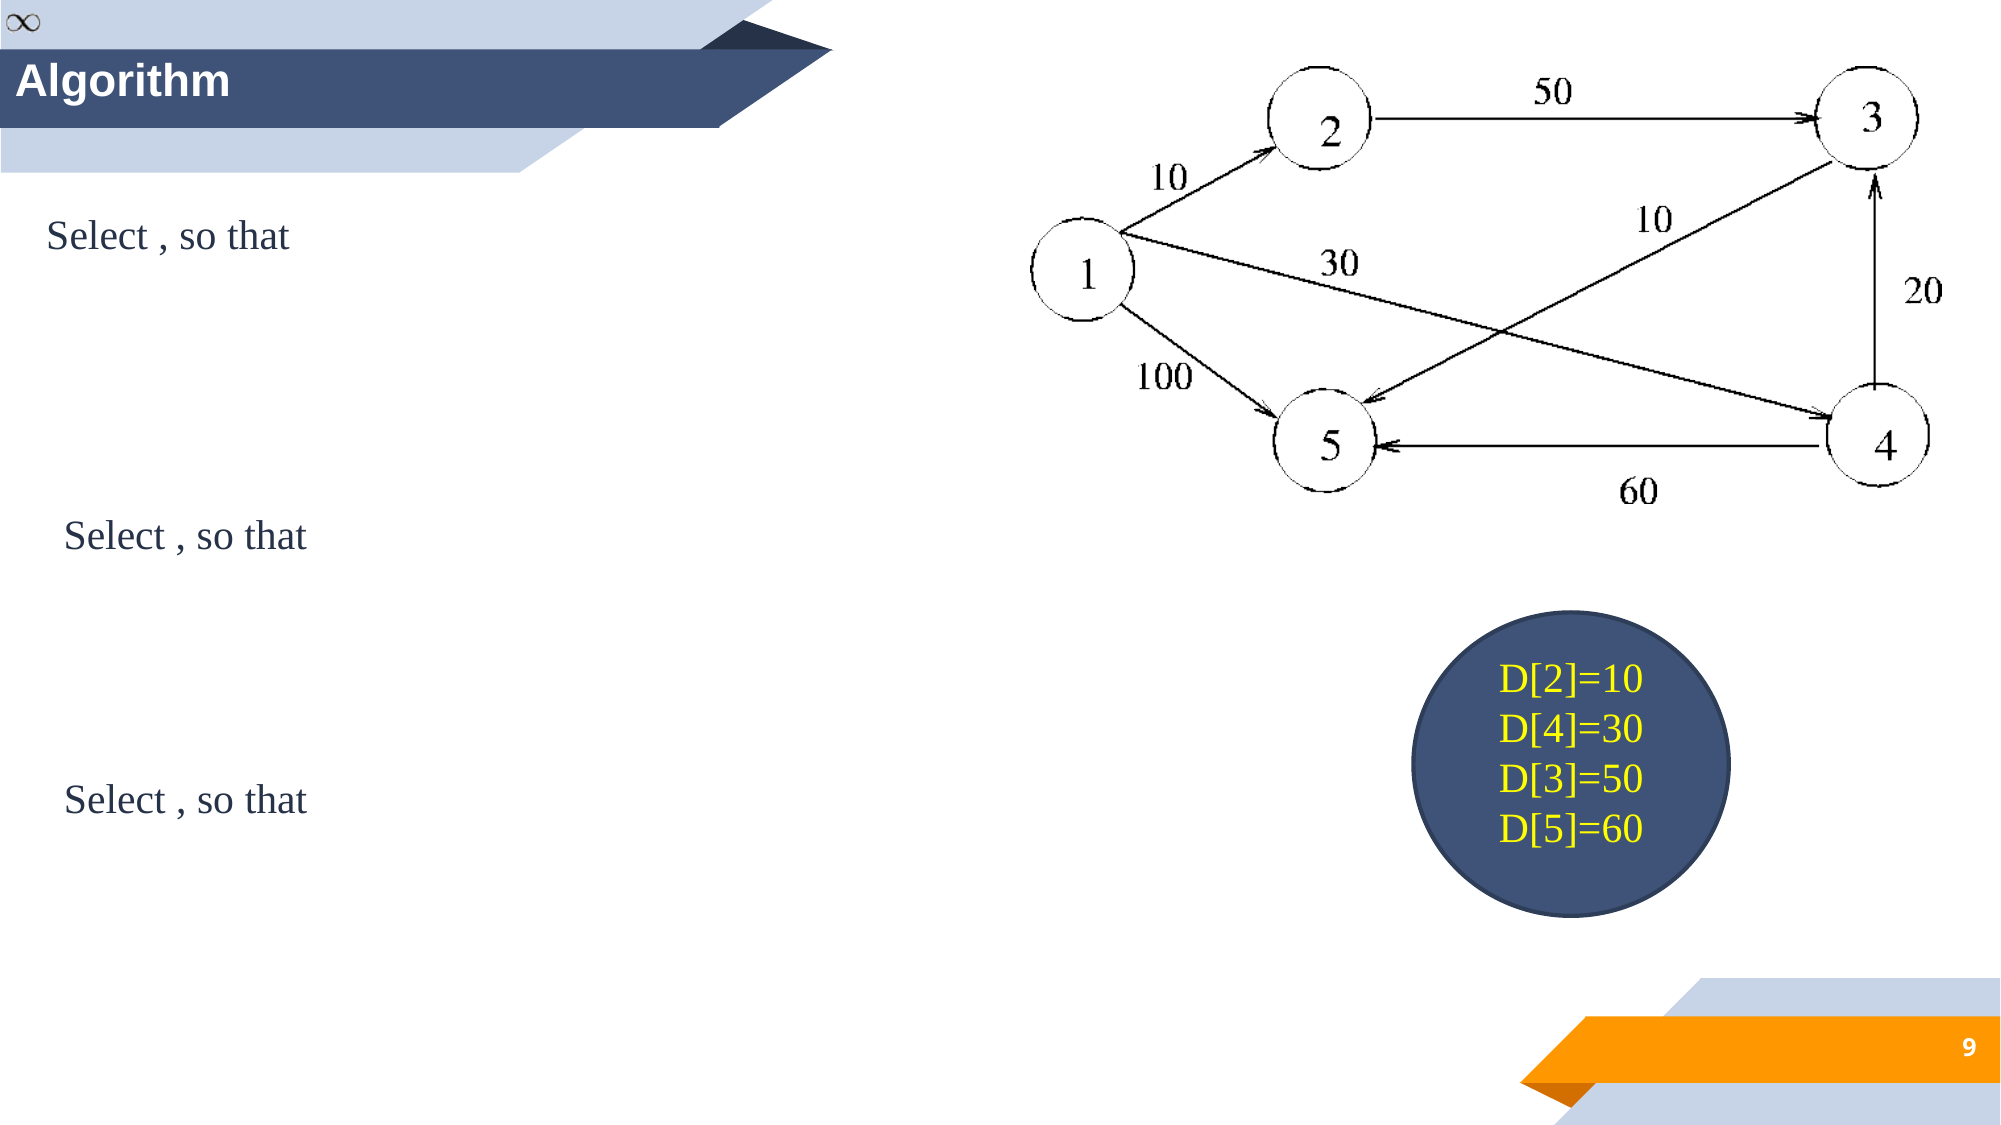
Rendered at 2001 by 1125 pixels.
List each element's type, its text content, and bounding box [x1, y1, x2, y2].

picture [0, 0, 48, 33]
text_box Algorithm [0, 42, 1449, 201]
picture [1030, 66, 1942, 504]
slide_number 9 [1666, 1014, 1992, 1084]
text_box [1413, 612, 1730, 917]
